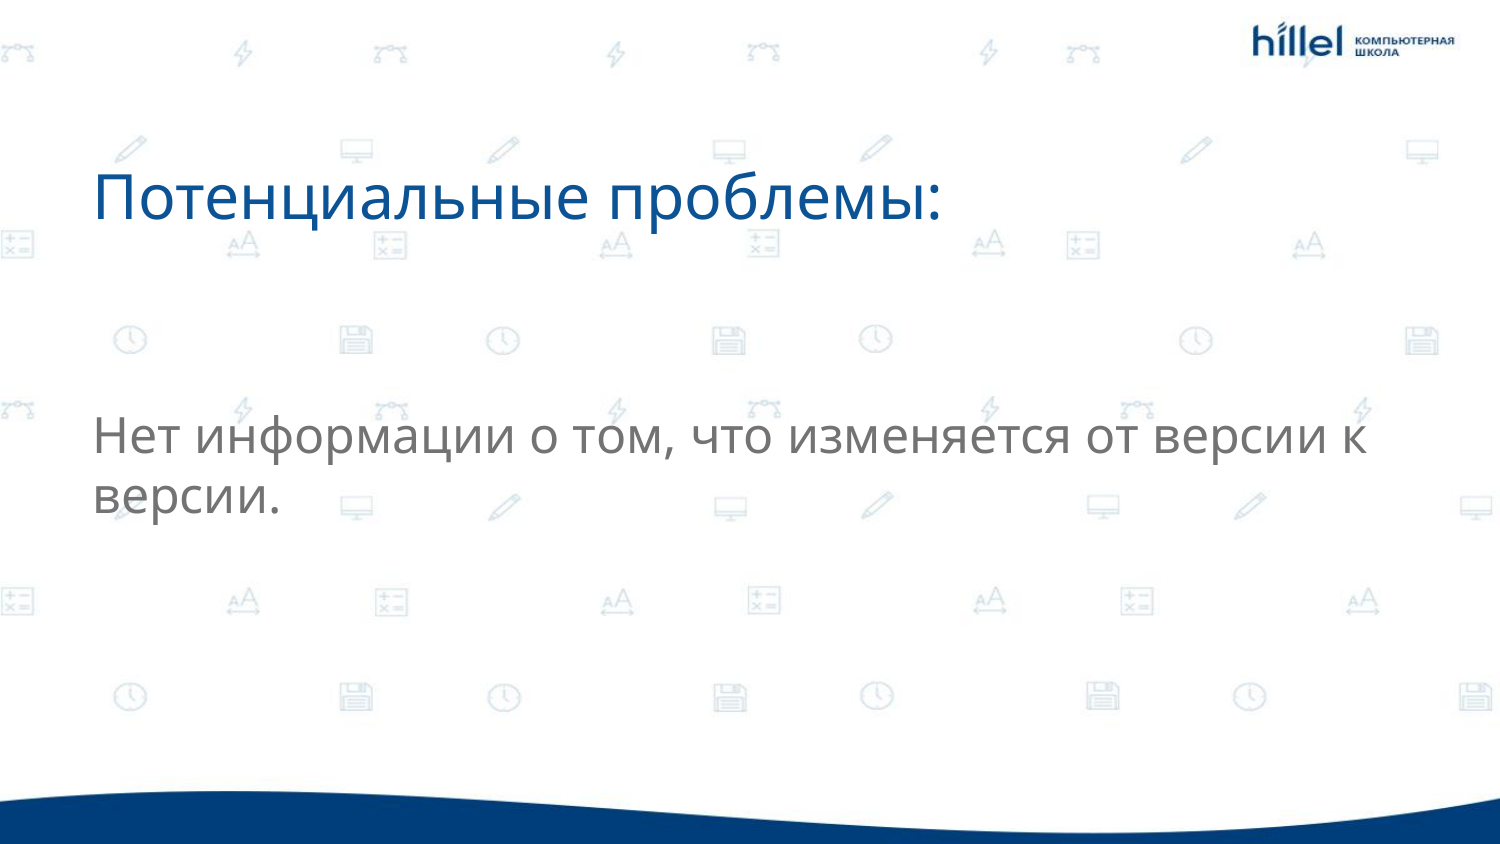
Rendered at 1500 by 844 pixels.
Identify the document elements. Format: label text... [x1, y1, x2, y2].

text_box Нет информации о том, что изменяется от версии к версии. [77, 388, 1471, 539]
text_box Потенциальные проблемы: [77, 142, 1427, 248]
picture [0, 0, 1500, 844]
